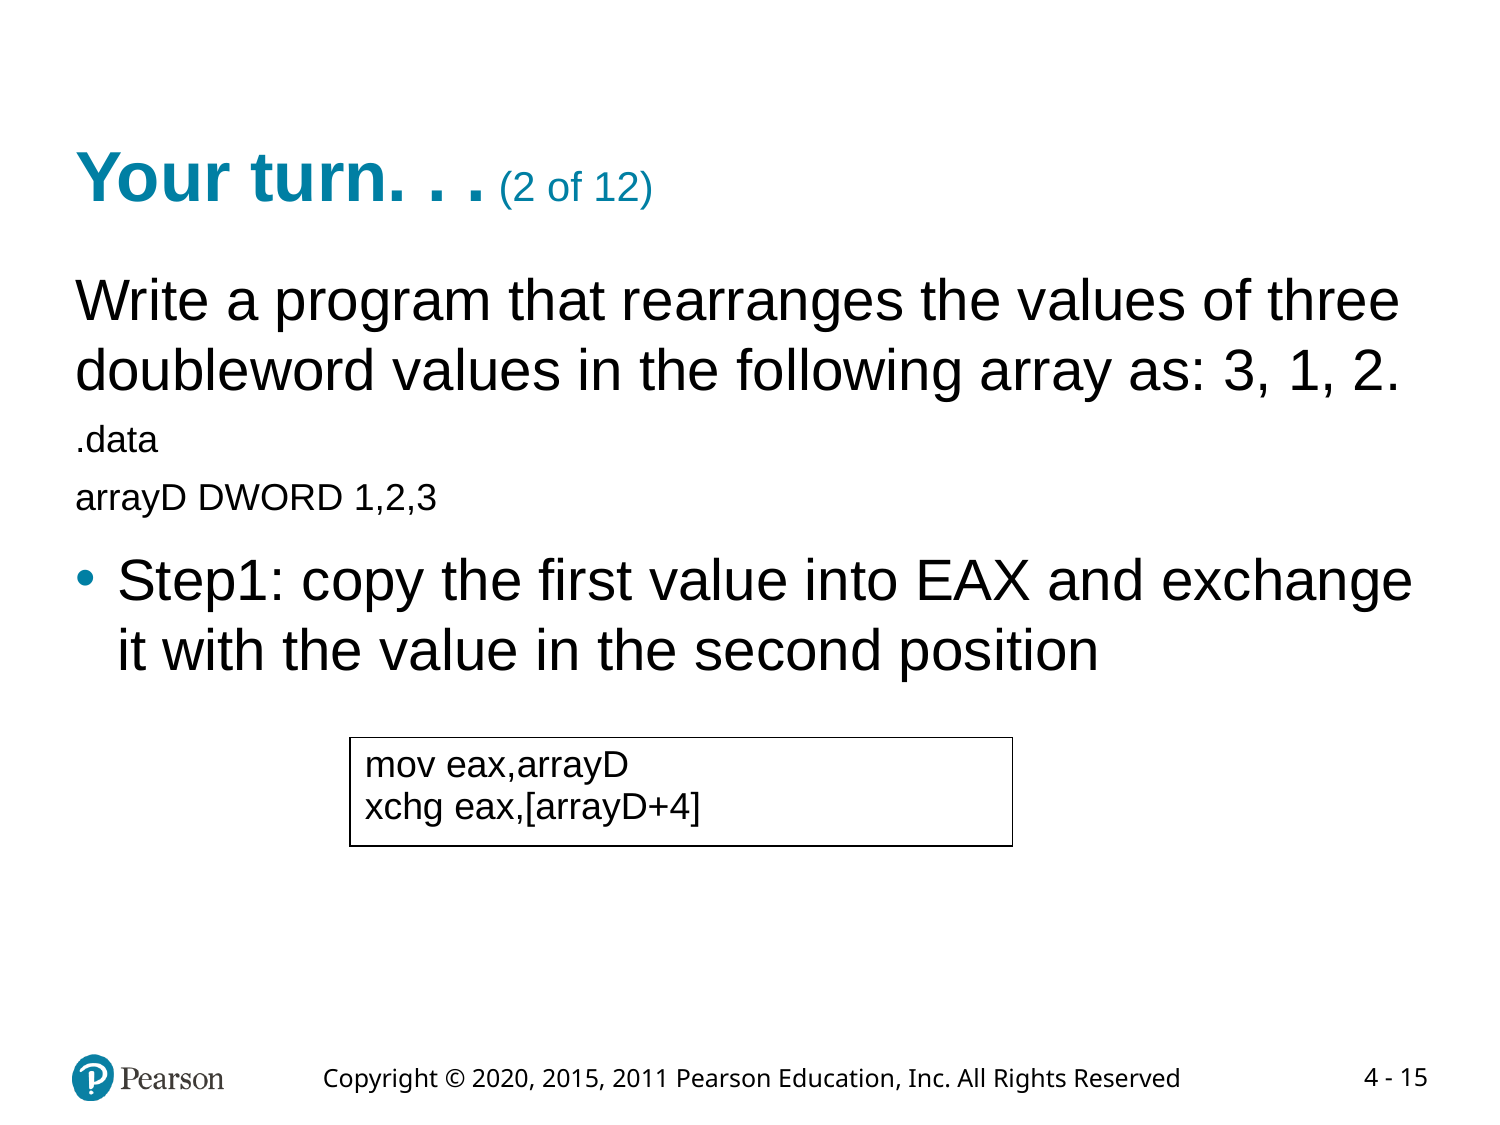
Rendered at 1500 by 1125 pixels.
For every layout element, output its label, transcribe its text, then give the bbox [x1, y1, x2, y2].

picture [72, 1054, 89, 1072]
picture [72, 1087, 83, 1101]
picture [81, 1064, 107, 1089]
title Your turn. . . (2 of 12) [75, 35, 1425, 216]
text_box mov eax,arrayD xchg eax,[arrayD+4] [349, 737, 1013, 847]
list Write a program that rearranges the values of three doubleword values in the following array as: 3, 1, 2. .data arrayD DWORD 1,2,3 Step1: copy the first value into EAX and exchange it with the value in the second position [75, 262, 1425, 713]
picture [99, 1054, 224, 1101]
